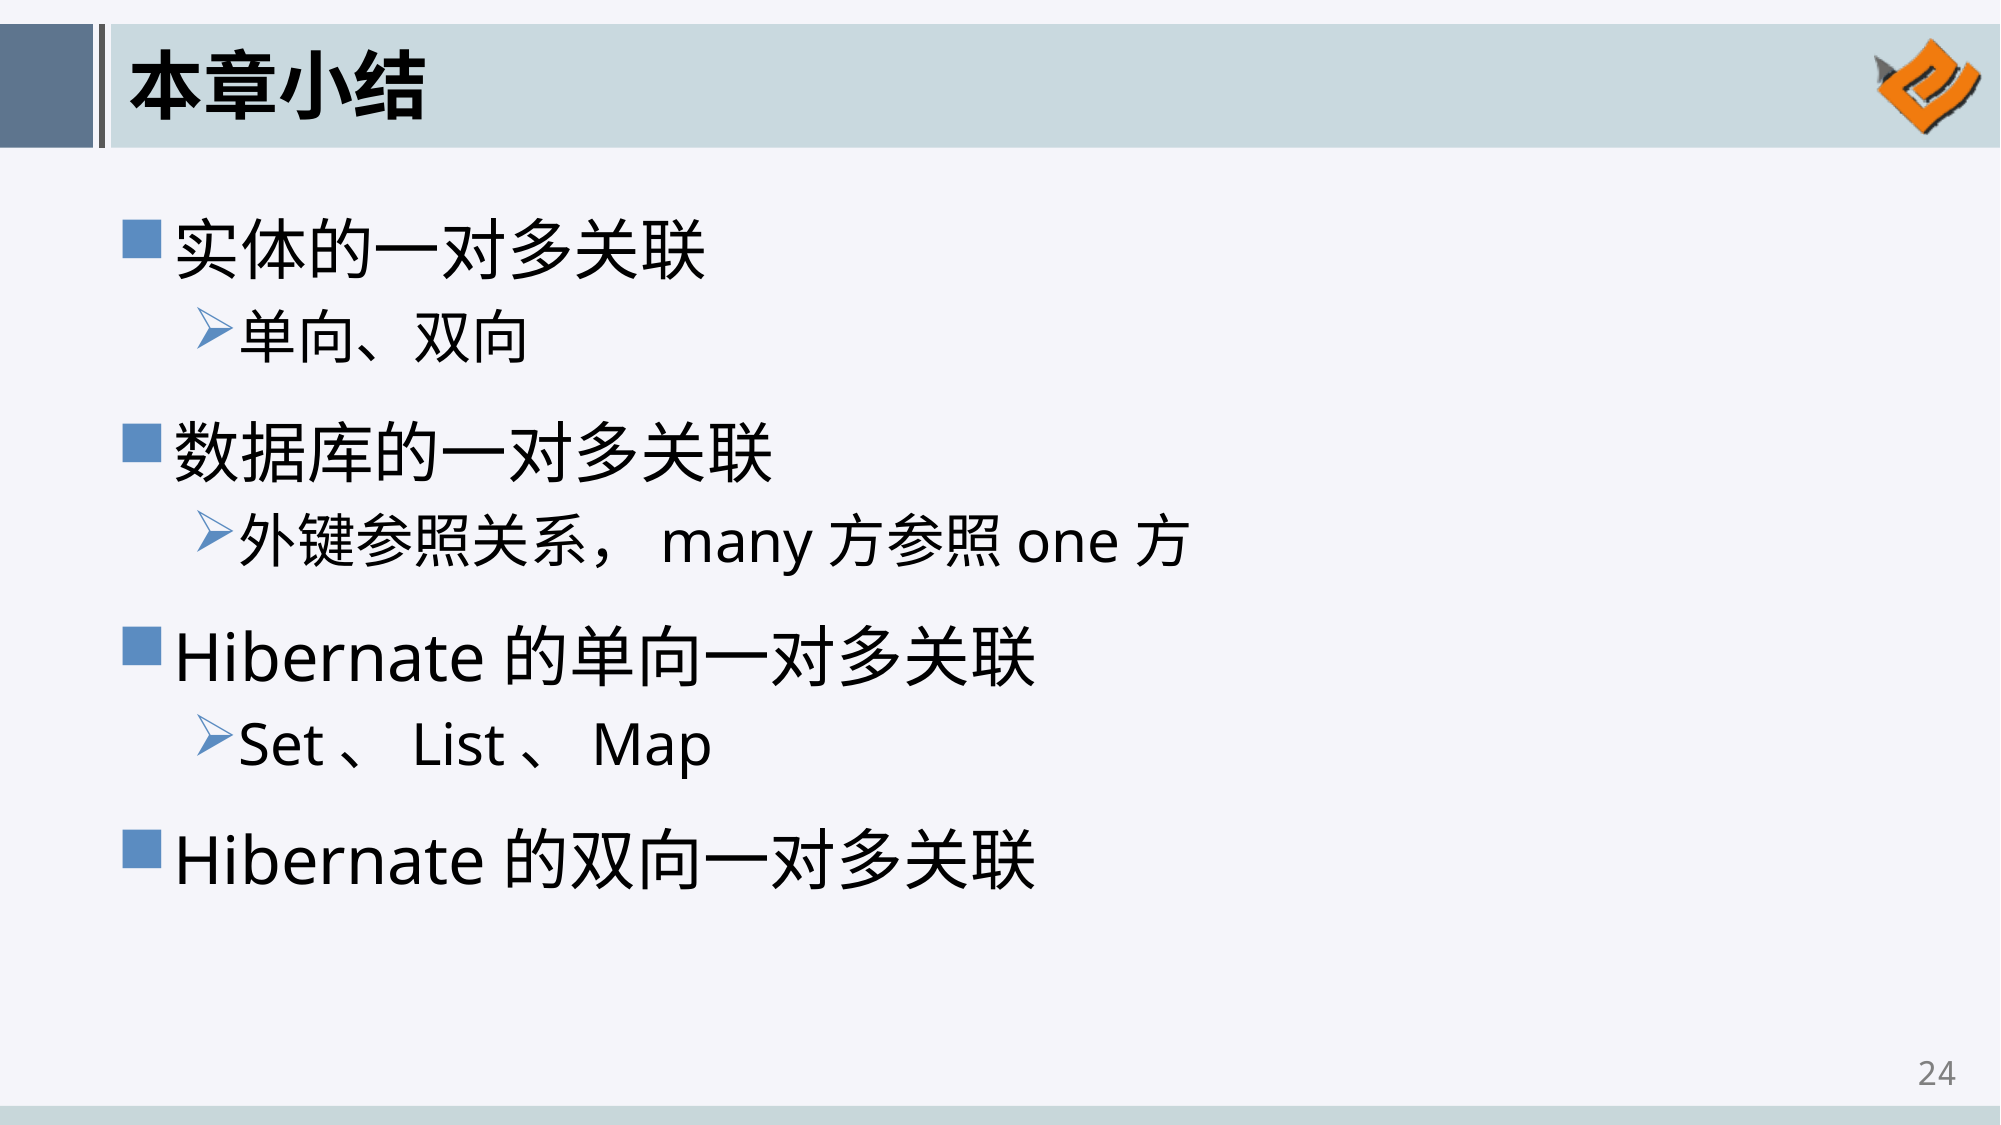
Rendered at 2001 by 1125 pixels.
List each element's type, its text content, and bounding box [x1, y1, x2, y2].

picture [1874, 38, 1981, 134]
title 本章小结 [114, 30, 1845, 141]
list 实体的一对多关联 单向、双向 数据库的一对多关联 外键参照关系，many方参照one方 Hibernate的单向一对多关联 Set、List、Map Hibernate的双向一对多关联 [102, 184, 1898, 1035]
